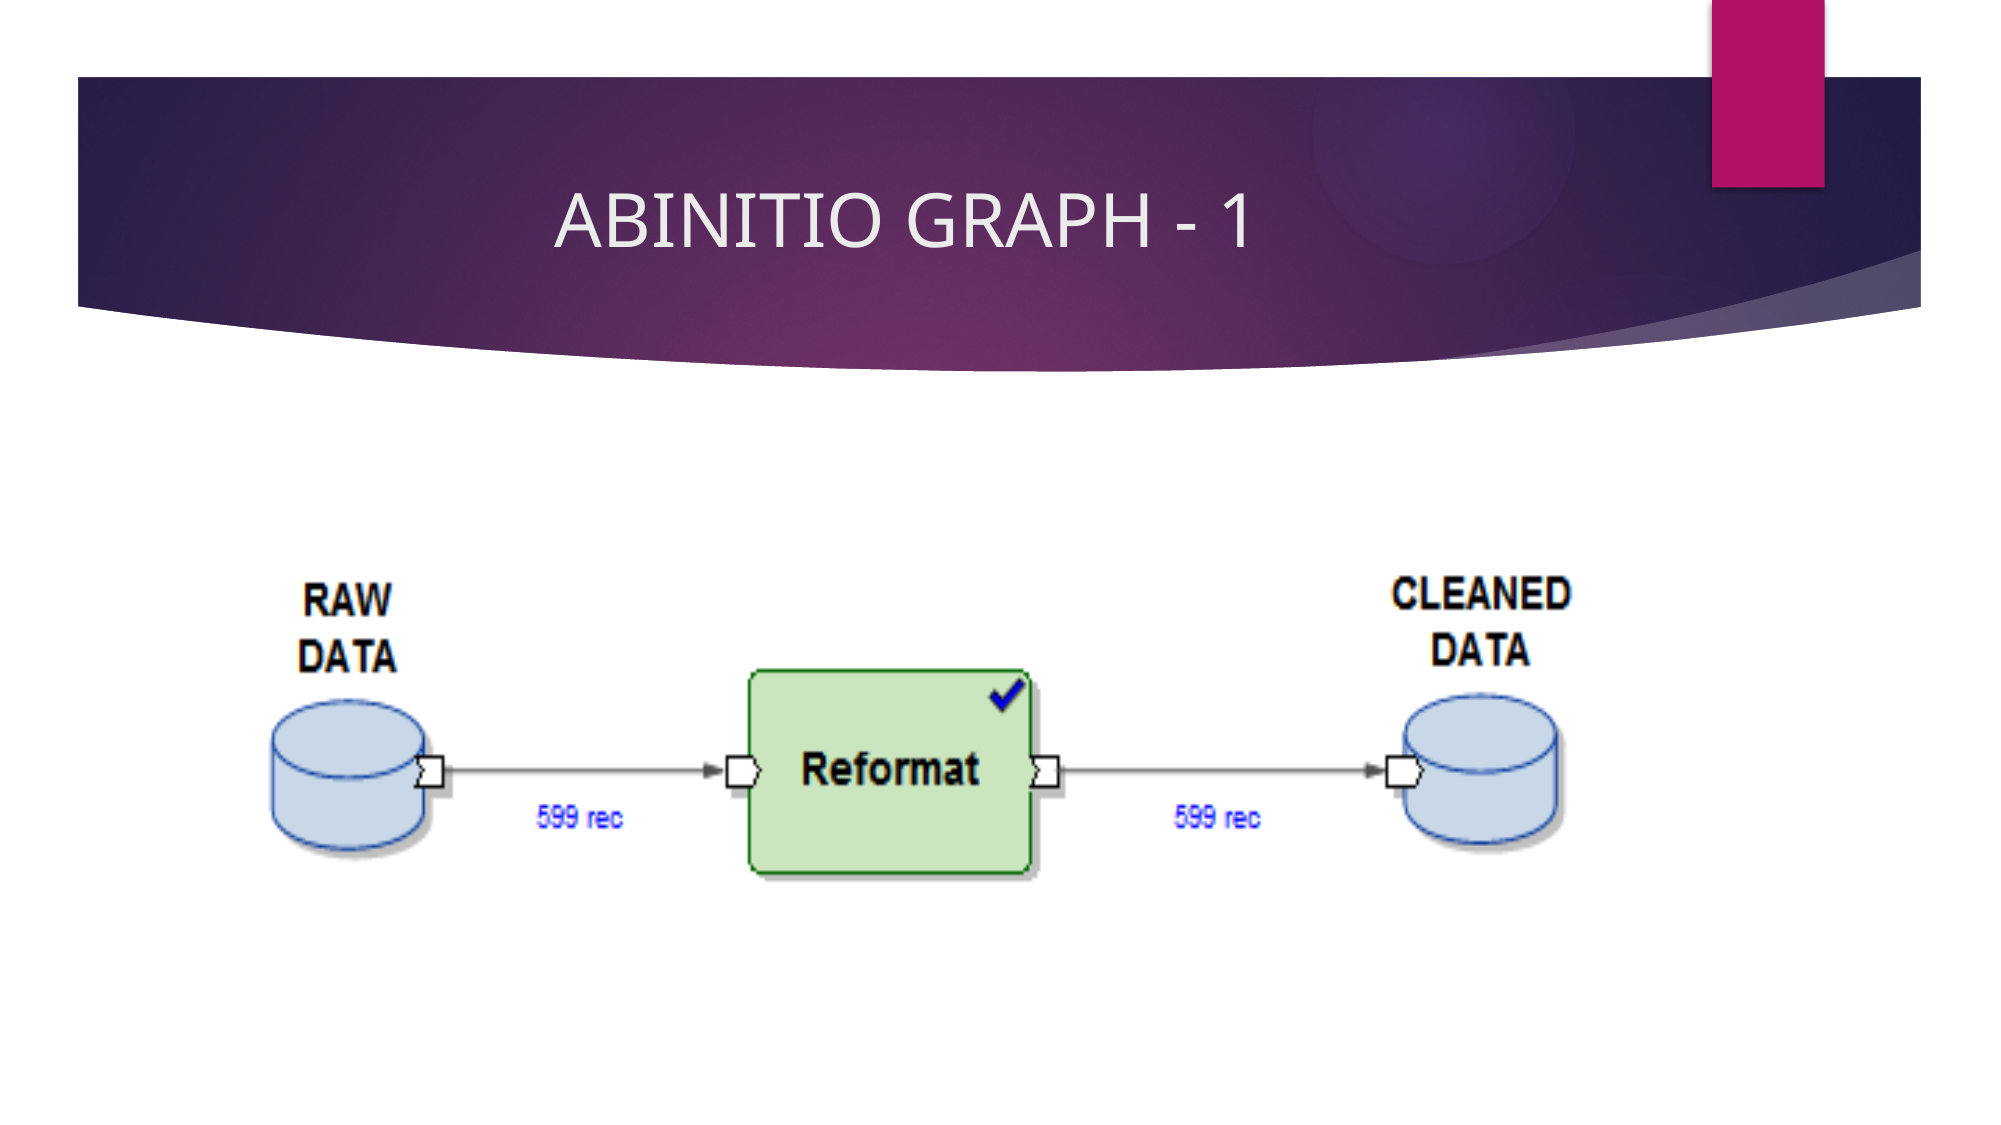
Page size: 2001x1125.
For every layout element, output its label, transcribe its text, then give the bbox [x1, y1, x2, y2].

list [114, 531, 1765, 932]
title ABINITIO GRAPH - 1 [189, 159, 1627, 276]
